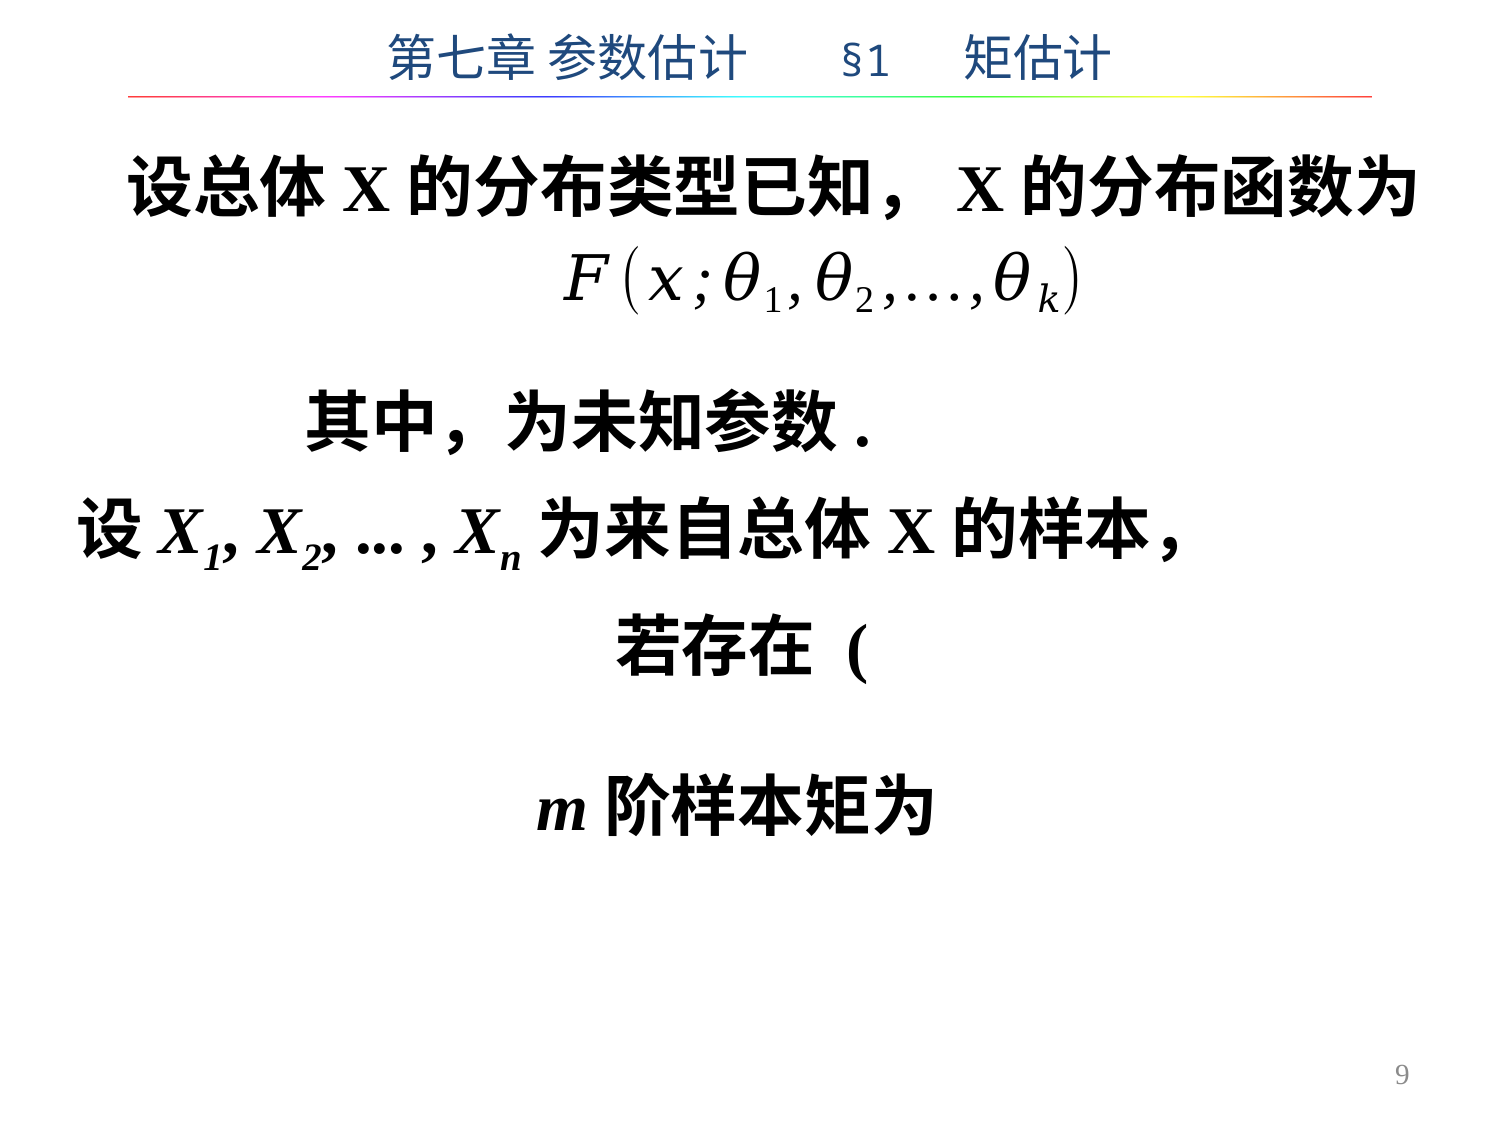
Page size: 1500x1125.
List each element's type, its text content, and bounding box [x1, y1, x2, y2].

text_box 第七章 参数估计 §1 矩估计 [112, 37, 1388, 75]
slide_number 9 [1074, 1042, 1425, 1103]
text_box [128, 96, 1372, 101]
text_box 设总体X的分布类型已知，X的分布函数为 [111, 137, 1437, 232]
text_box 设X1, X2, ... , Xn为来自总体X的样本， [61, 479, 1234, 586]
